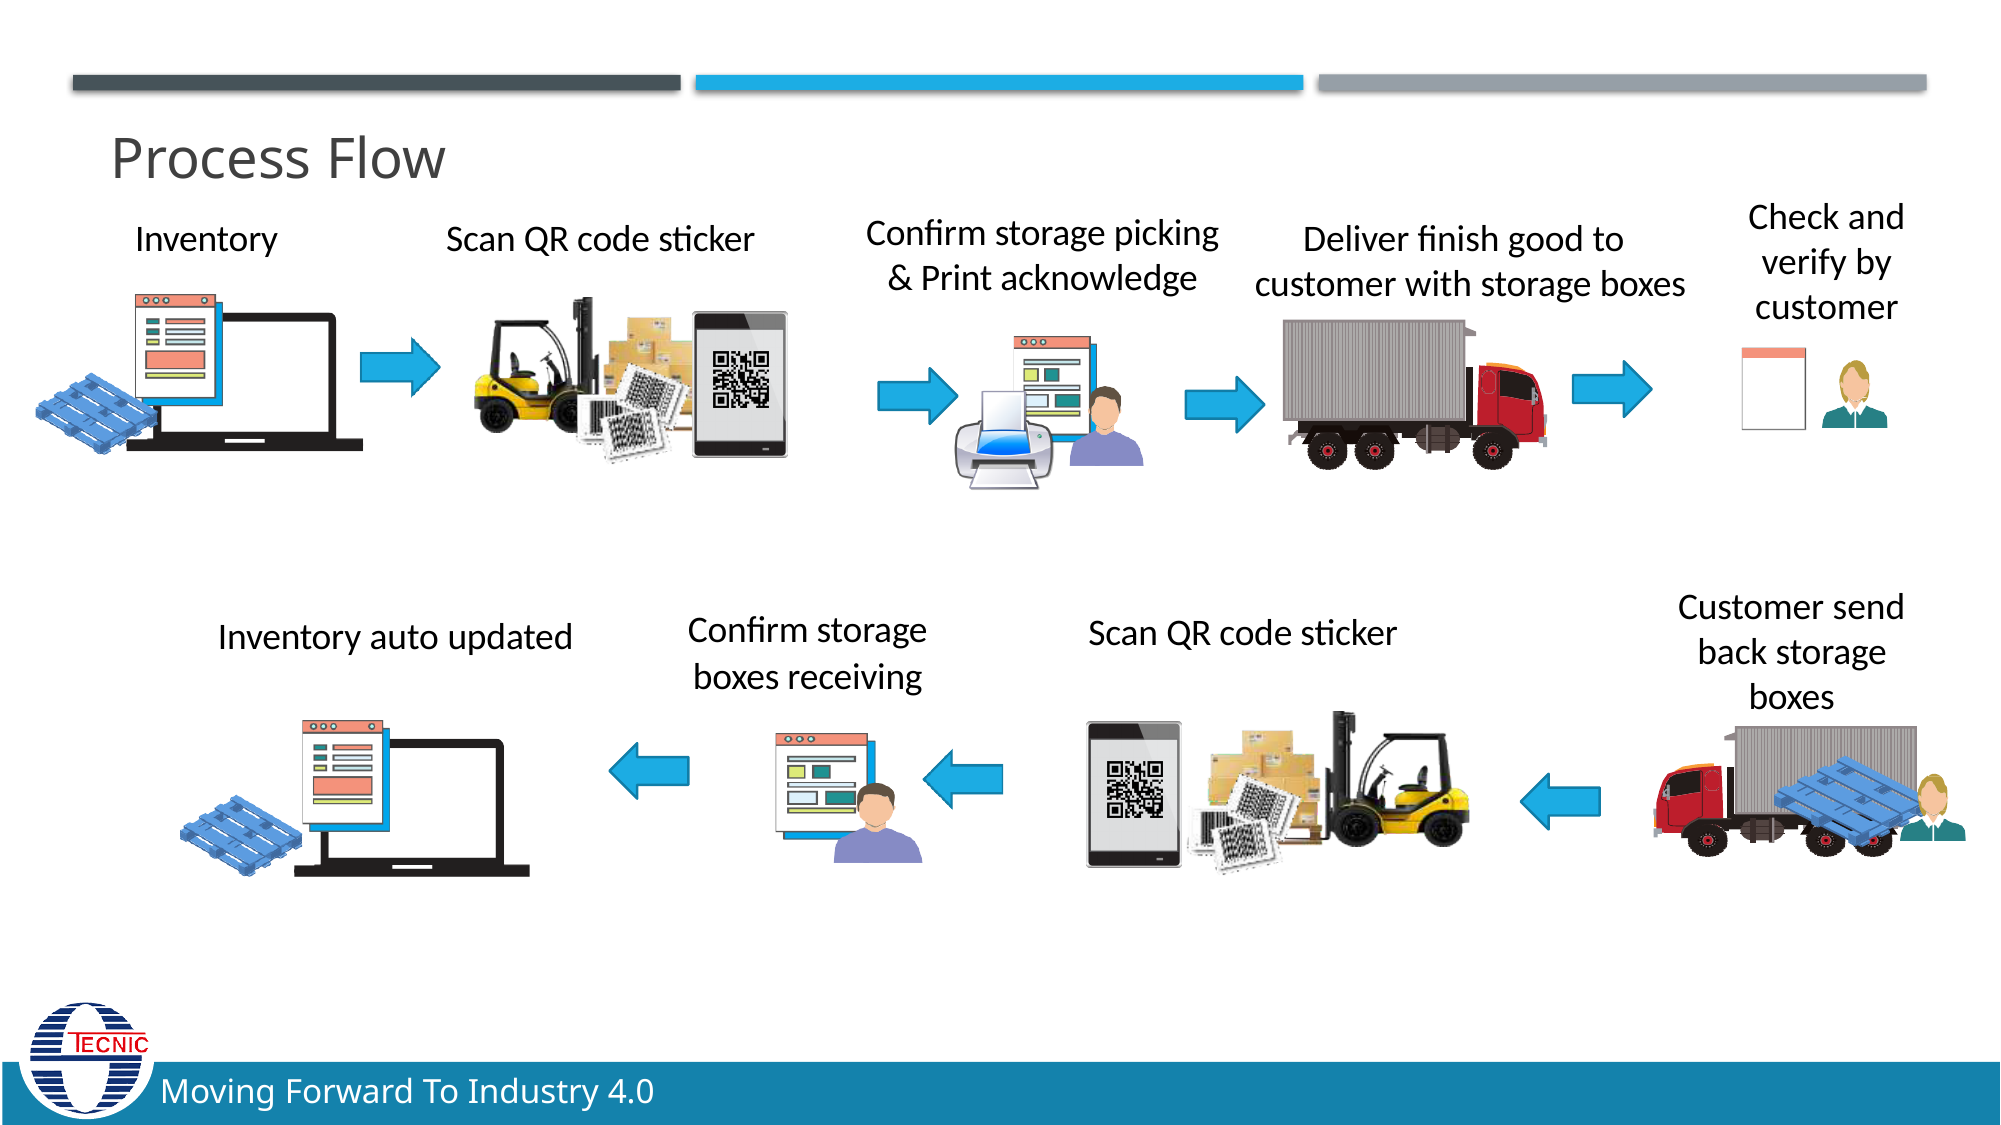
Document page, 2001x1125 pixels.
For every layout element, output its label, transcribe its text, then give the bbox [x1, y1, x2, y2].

text_box [1416, 443, 1425, 450]
text_box [1500, 370, 1539, 405]
text_box [1354, 433, 1395, 470]
text_box [1653, 828, 1662, 838]
text_box [1843, 360, 1866, 367]
text_box [1288, 430, 1304, 445]
text_box [1282, 319, 1466, 421]
text_box [1811, 817, 1819, 826]
text_box [1572, 361, 1652, 417]
text_box [1837, 807, 1850, 814]
text_box Confirm storage boxes receiving [649, 603, 966, 698]
text_box [1877, 787, 1892, 796]
text_box [609, 743, 689, 799]
text_box [1704, 770, 1720, 791]
text_box [1819, 817, 1830, 826]
text_box [1468, 425, 1520, 449]
text_box [1741, 834, 1752, 841]
text_box [1401, 432, 1417, 438]
text_box [1856, 832, 1870, 845]
text_box [1416, 427, 1425, 435]
text_box [1889, 828, 1898, 835]
text_box Customer send back storage boxes [1651, 579, 1932, 717]
text_box [1829, 782, 1851, 794]
text_box [1477, 365, 1520, 425]
text_box [1820, 778, 1829, 787]
text_box [1345, 430, 1356, 439]
text_box [1448, 436, 1461, 442]
text_box [1468, 427, 1518, 449]
text_box [1800, 821, 1814, 835]
text_box [1884, 811, 1899, 819]
text_box [1687, 824, 1728, 857]
text_box [1845, 811, 1871, 824]
text_box Check and verify by customer [1710, 189, 1942, 327]
text_box [1432, 427, 1447, 435]
text_box [1676, 763, 1714, 770]
text_box [1737, 728, 1741, 812]
text_box Deliver finish good to customer with storage boxes [1246, 211, 1688, 304]
text_box [1826, 802, 1842, 810]
text_box [1844, 791, 1854, 795]
text_box [1679, 765, 1724, 818]
text_box [1301, 425, 1353, 445]
text_box [775, 733, 1004, 863]
text_box [1866, 801, 1889, 813]
text_box [1740, 827, 1752, 833]
text_box [1850, 773, 1870, 785]
text_box [557, 360, 691, 466]
text_box [1783, 824, 1799, 830]
picture [1085, 720, 1183, 868]
text_box [1846, 792, 1862, 800]
text_box [35, 294, 441, 455]
text_box Inventory [132, 211, 284, 259]
text_box [878, 368, 949, 424]
text_box [1753, 834, 1768, 841]
text_box Scan QR code sticker [428, 211, 797, 259]
text_box [474, 297, 703, 434]
text_box [1753, 827, 1768, 833]
text_box [1900, 781, 1966, 841]
text_box [1729, 824, 1742, 830]
text_box [1307, 433, 1348, 470]
text_box [1741, 347, 1807, 431]
text_box [180, 720, 530, 877]
text_box [1544, 414, 1548, 428]
text_box [1775, 827, 1785, 833]
text_box [1742, 820, 1752, 826]
text_box [1662, 770, 1701, 800]
text_box [1773, 793, 1785, 799]
text_box [1852, 834, 1893, 857]
text_box Confirm storage picking & Print acknowledge [832, 206, 1236, 299]
picture [950, 386, 1057, 494]
text_box [1656, 783, 1683, 833]
text_box [1866, 782, 1882, 790]
text_box [1800, 788, 1813, 795]
text_box [1743, 357, 1804, 428]
text_box [1782, 798, 1793, 807]
text_box [1185, 376, 1265, 433]
text_box [1881, 810, 1891, 814]
text_box [1499, 372, 1533, 433]
text_box [1206, 711, 1470, 847]
text_box [1857, 797, 1866, 805]
text_box [1683, 820, 1732, 839]
text_box [1888, 791, 1900, 803]
text_box [1774, 798, 1782, 807]
text_box [1013, 336, 1144, 466]
picture [691, 310, 789, 458]
text_box [1808, 792, 1834, 805]
text_box [1753, 819, 1768, 826]
text_box [1829, 763, 1844, 771]
text_box [1836, 755, 1900, 792]
text_box [1459, 432, 1471, 438]
text_box Scan QR code sticker [1070, 605, 1440, 653]
text_box [1448, 427, 1460, 435]
text_box [1811, 811, 1822, 818]
text_box [1734, 726, 1917, 815]
text_box [1472, 432, 1513, 470]
text_box [1824, 821, 1851, 839]
text_box [1789, 783, 1805, 791]
text_box [1351, 425, 1400, 445]
text_box [1809, 773, 1825, 781]
text_box [1681, 818, 1732, 839]
text_box [1768, 817, 1772, 843]
text_box [1840, 768, 1855, 777]
text_box [1481, 370, 1496, 395]
text_box [1466, 327, 1477, 337]
text_box [1881, 817, 1900, 828]
text_box [1777, 785, 1871, 833]
text_box [1848, 836, 1856, 845]
text_box [1486, 362, 1524, 370]
text_box [1822, 367, 1888, 428]
text_box [1520, 773, 1600, 830]
text_box [1786, 802, 1814, 820]
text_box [1, 991, 2000, 1125]
text_box [1848, 830, 1860, 837]
text_box [1432, 436, 1447, 442]
text_box [1817, 765, 1900, 812]
text_box [1517, 386, 1545, 443]
text_box [1668, 800, 1701, 825]
text_box [1538, 436, 1548, 448]
text_box [1807, 772, 1817, 776]
text_box [1870, 826, 1889, 838]
text_box [1184, 771, 1318, 877]
text_box [1775, 834, 1784, 840]
text_box Inventory auto updated [215, 609, 580, 657]
text_box [1775, 820, 1784, 826]
title Process Flow [95, 115, 1905, 198]
text_box [1805, 826, 1846, 857]
text_box [1864, 820, 1880, 829]
text_box [1448, 443, 1460, 451]
text_box [1415, 436, 1425, 442]
text_box [1432, 443, 1447, 451]
text_box [1797, 775, 1890, 823]
text_box [1921, 773, 1944, 781]
text_box [1724, 732, 1734, 741]
